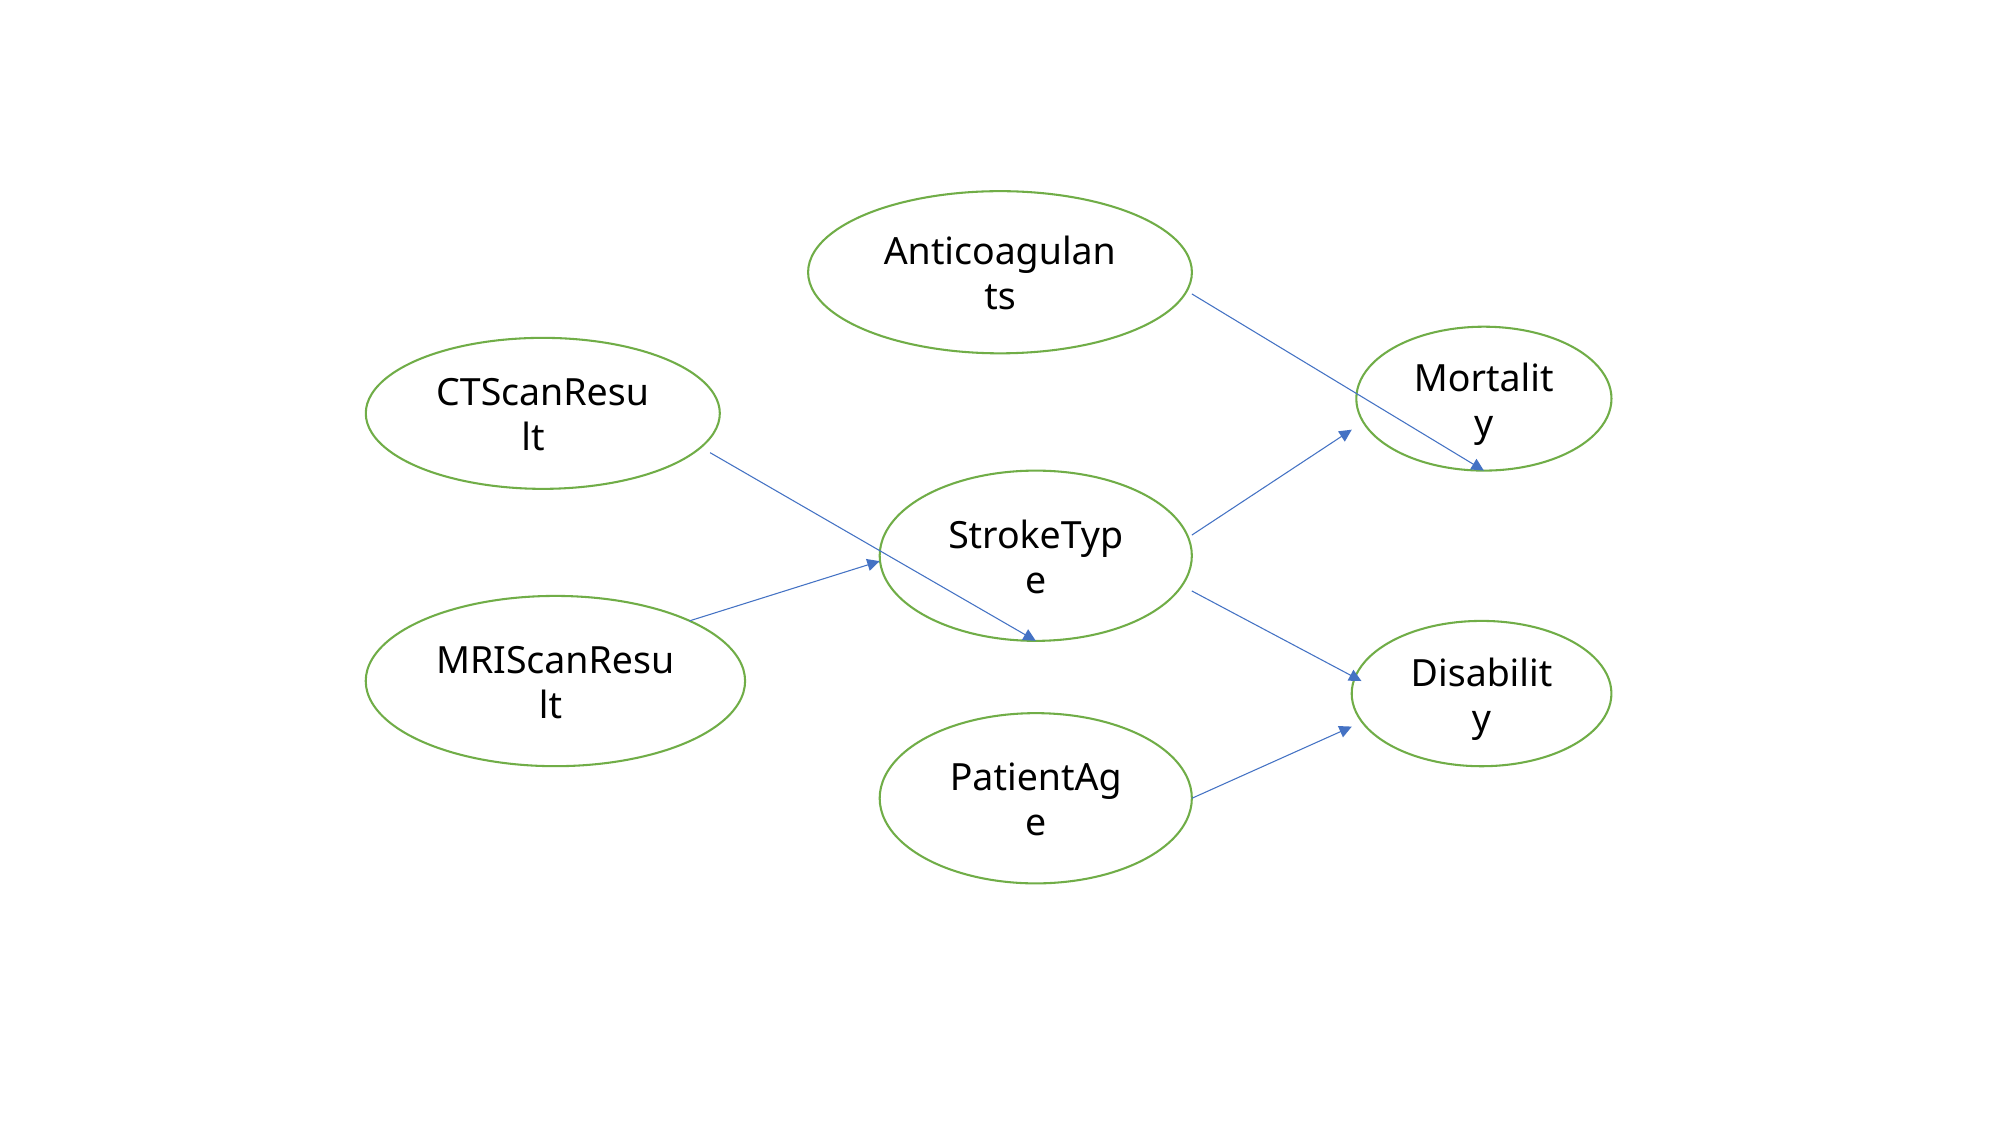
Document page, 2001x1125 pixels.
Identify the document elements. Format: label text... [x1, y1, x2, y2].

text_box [1191, 429, 1352, 536]
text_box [1191, 726, 1352, 799]
text_box CTScanResult [364, 336, 721, 490]
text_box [1191, 293, 1357, 399]
text_box Anticoagulants [807, 190, 1193, 355]
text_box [710, 452, 880, 556]
text_box MRIScanResult [364, 594, 747, 768]
text_box Disability [1350, 619, 1613, 768]
text_box Mortality [1355, 325, 1613, 472]
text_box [1191, 590, 1362, 682]
text_box StrokeType [878, 469, 1193, 642]
text_box PatientAge [878, 712, 1193, 885]
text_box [689, 561, 880, 621]
